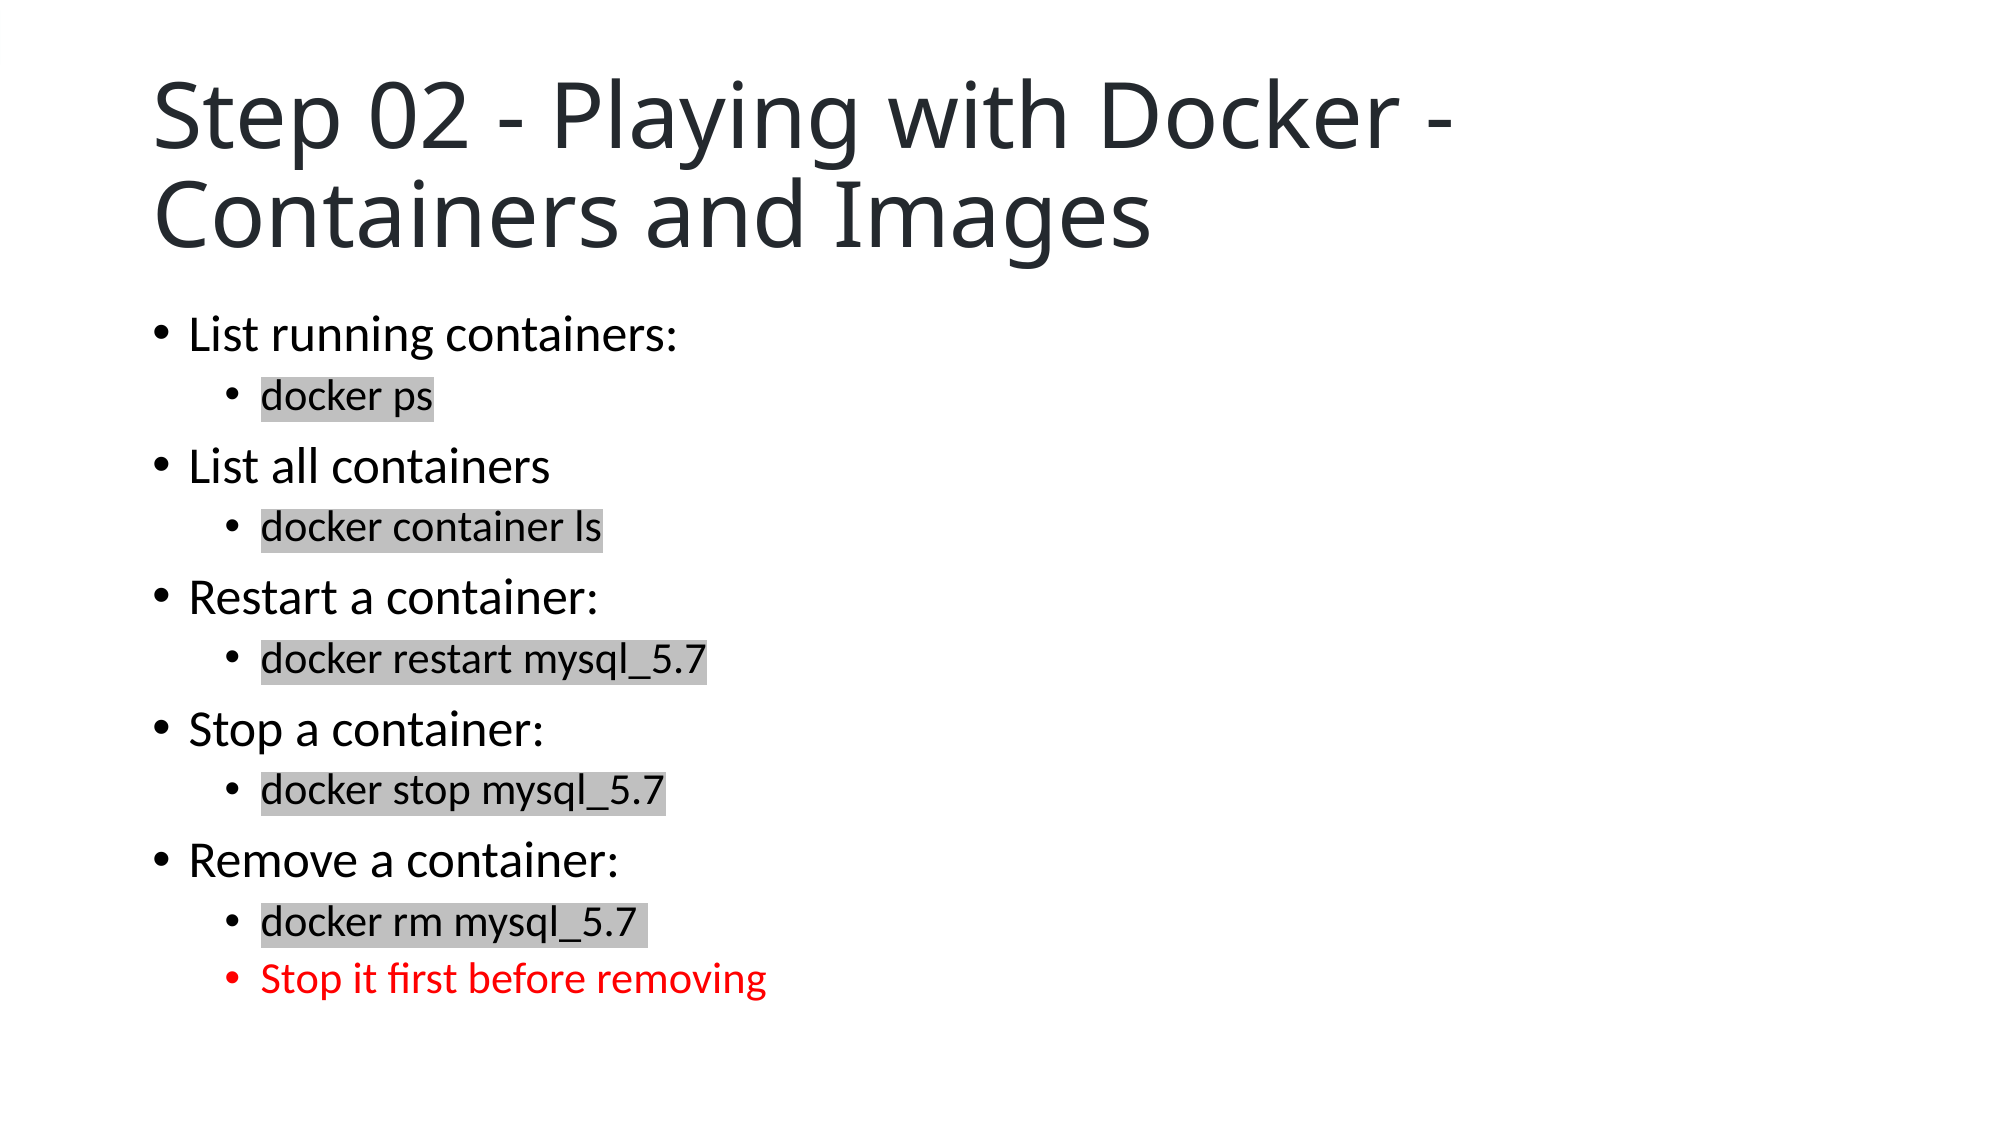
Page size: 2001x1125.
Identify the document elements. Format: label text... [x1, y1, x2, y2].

list List running containers: docker ps List all containers docker container ls Restart a container: docker restart mysql_5.7 Stop a container: docker stop mysql_5.7 Remove a container: docker rm mysql_5.7 Stop it first before removing [137, 299, 1863, 1014]
title Step 02 - Playing with Docker - Containers and Images [137, 59, 1863, 278]
